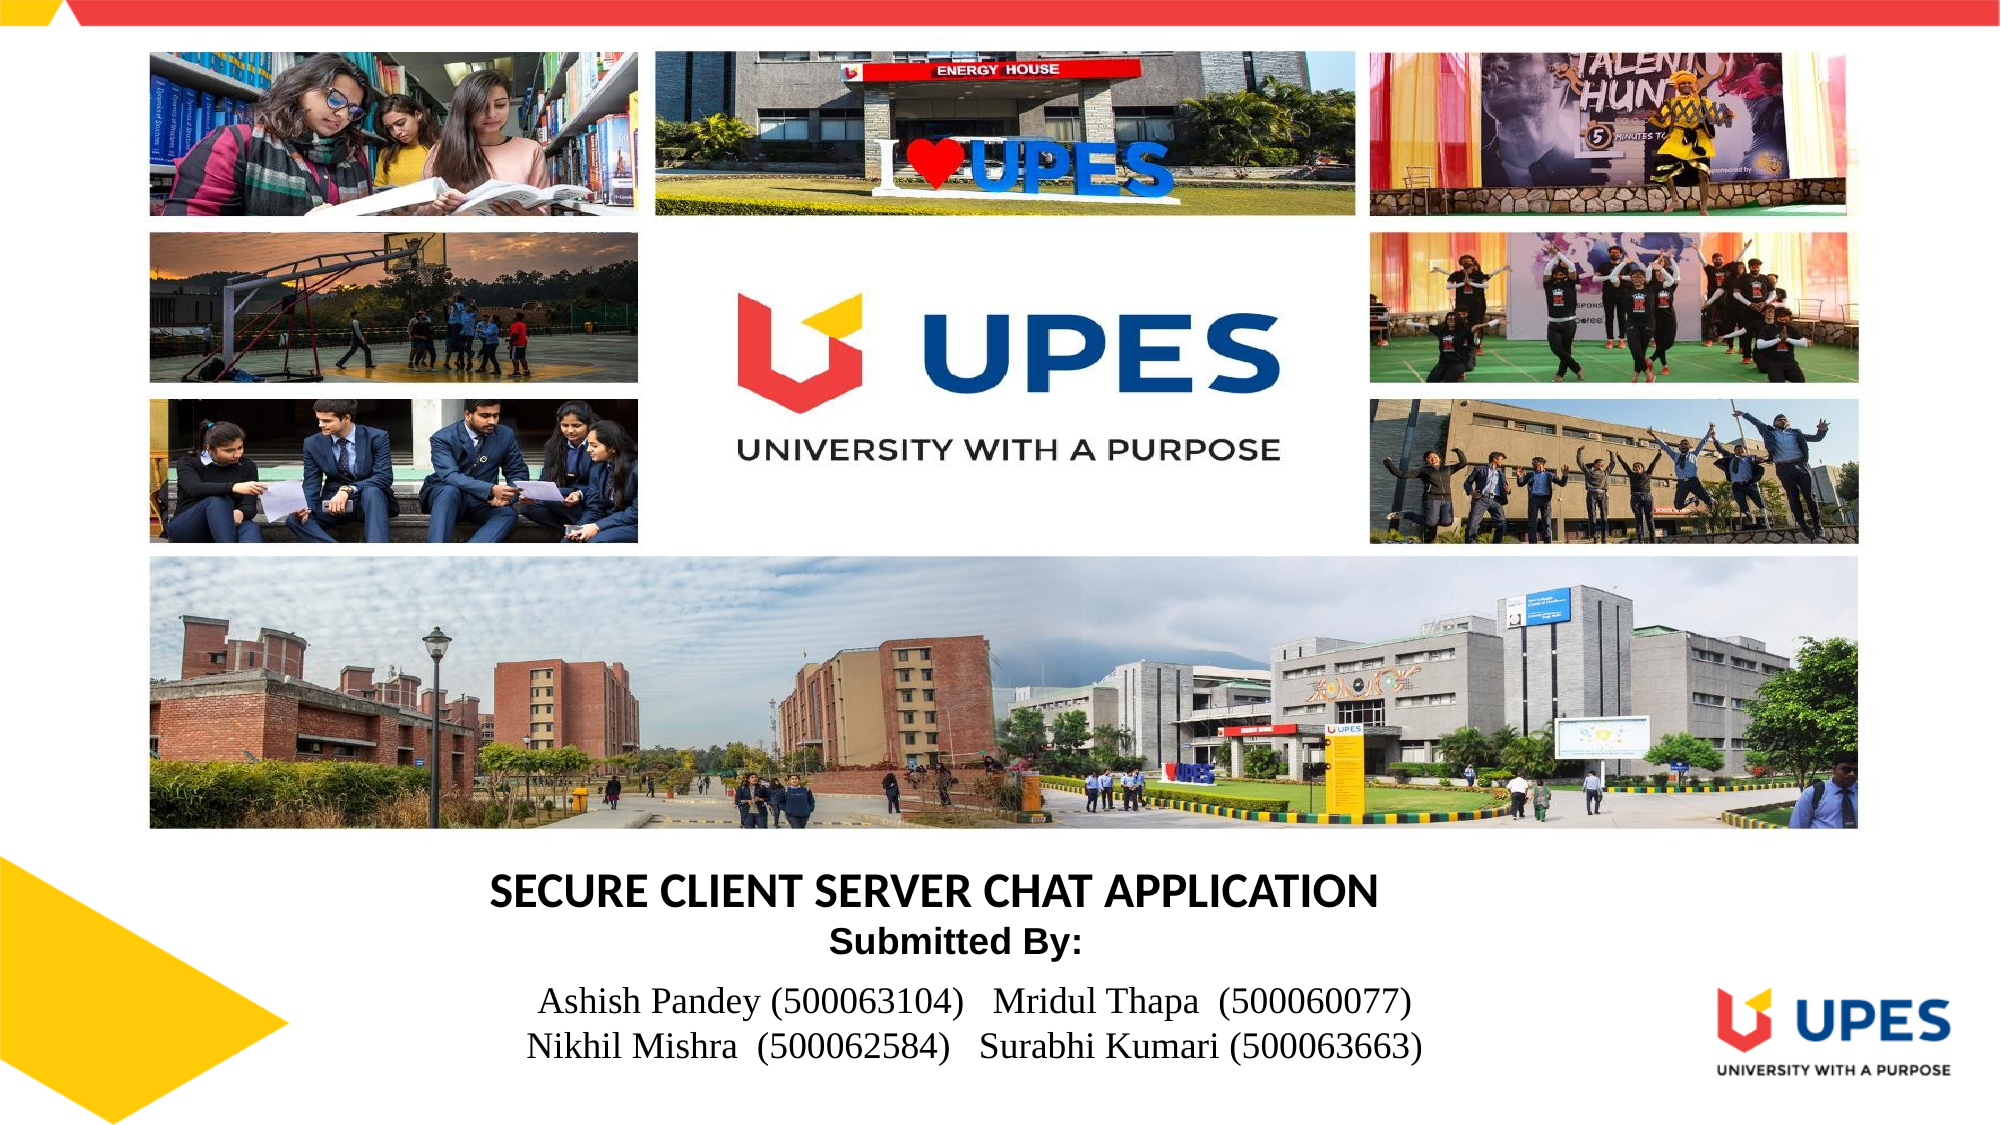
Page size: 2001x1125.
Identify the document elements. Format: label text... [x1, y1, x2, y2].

text_box [137, 37, 1875, 838]
text_box Ashish Pandey (500063104) Mridul Thapa (500060077) Nikhil Mishra (500062584) Surabhi Kumari (500063663) [474, 968, 1475, 1074]
picture [0, 0, 2000, 1125]
text_box SECURE CLIENT SERVER CHAT APPLICATION Submitted By: [474, 849, 1438, 968]
